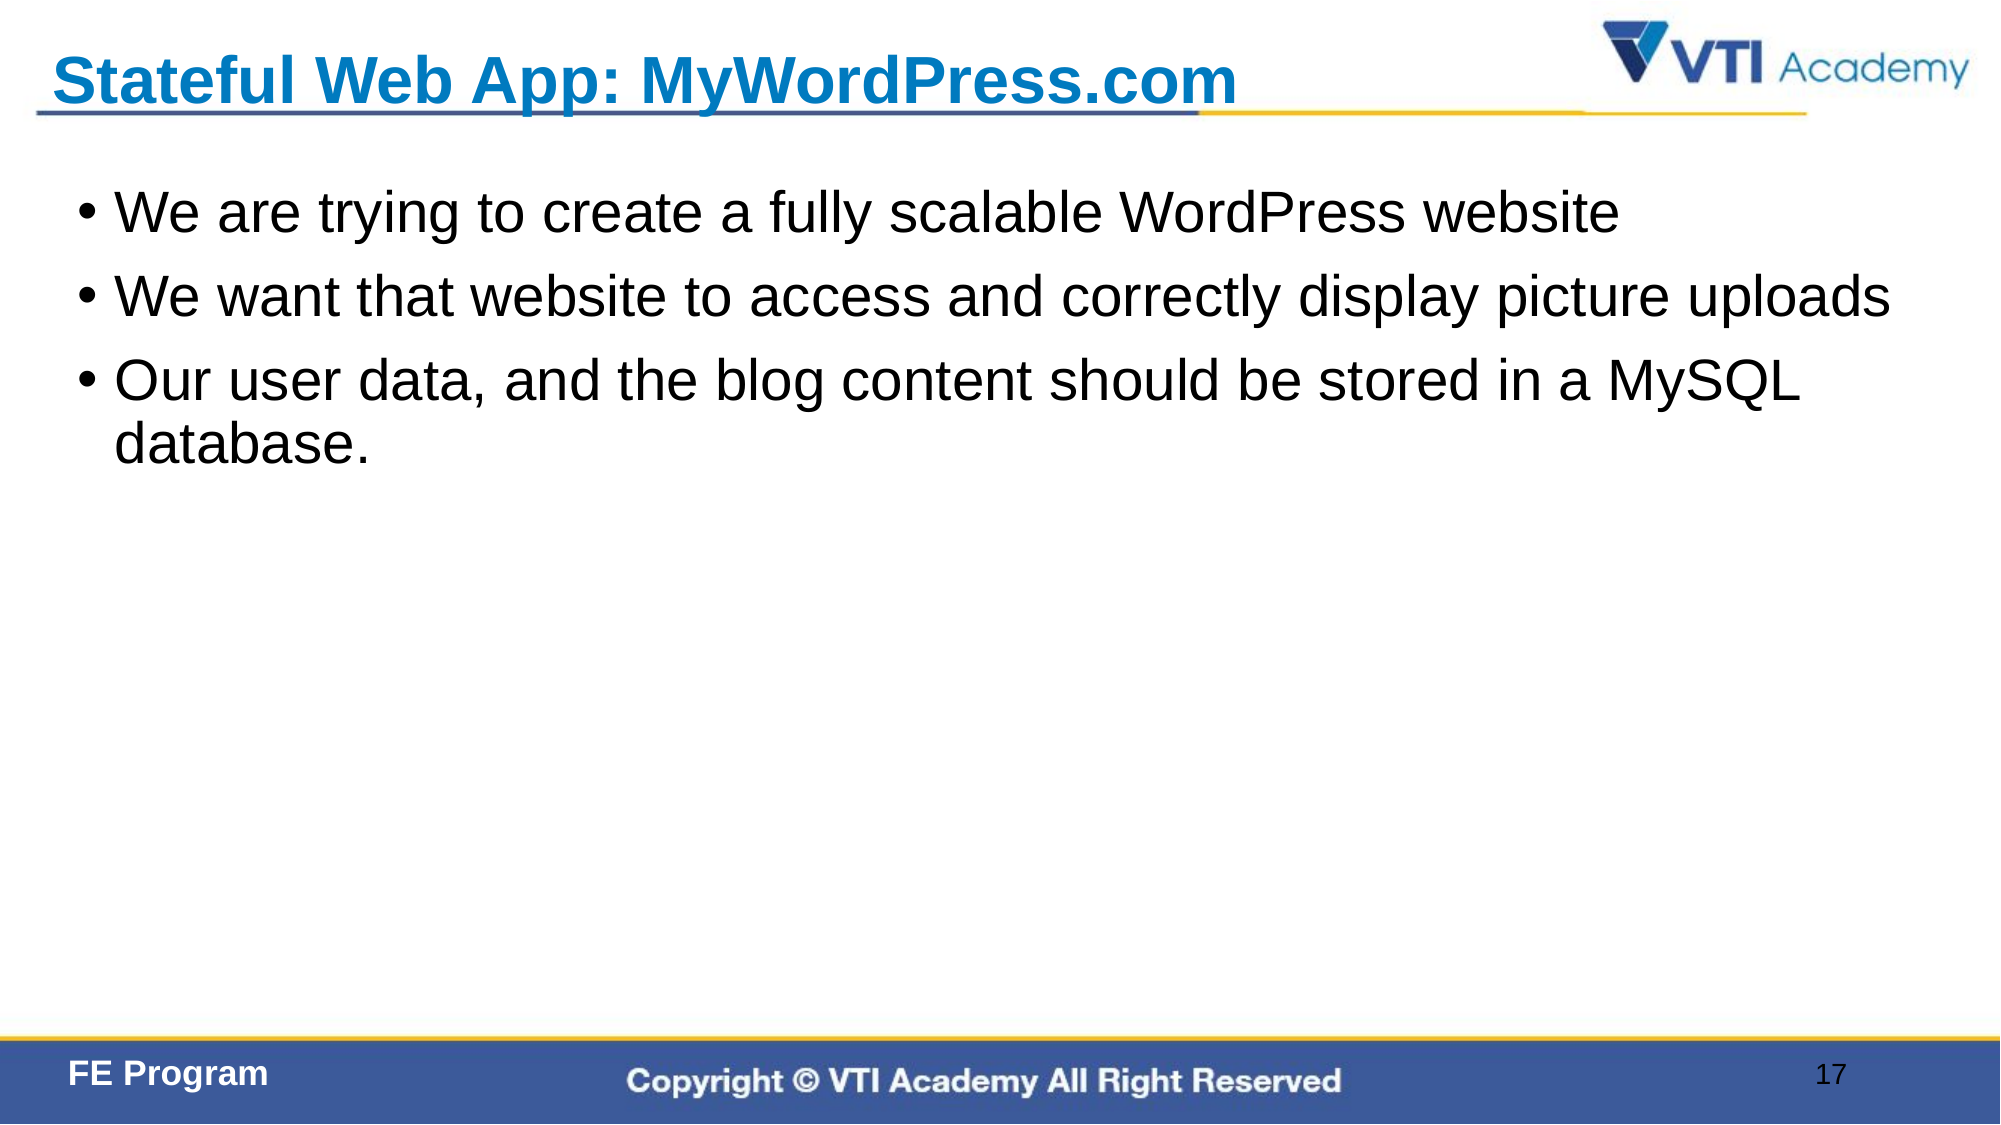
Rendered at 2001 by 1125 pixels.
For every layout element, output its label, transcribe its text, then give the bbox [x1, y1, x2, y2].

picture [0, 1, 2000, 1124]
slide_number 17 [1412, 1042, 1863, 1103]
list We are trying to create a fully scalable WordPress website We want that website to access and correctly display picture uploads Our user data, and the blog content should be stored in a MySQL database. [62, 174, 1934, 889]
title Stateful Web App: MyWordPress.com [37, 37, 1763, 127]
